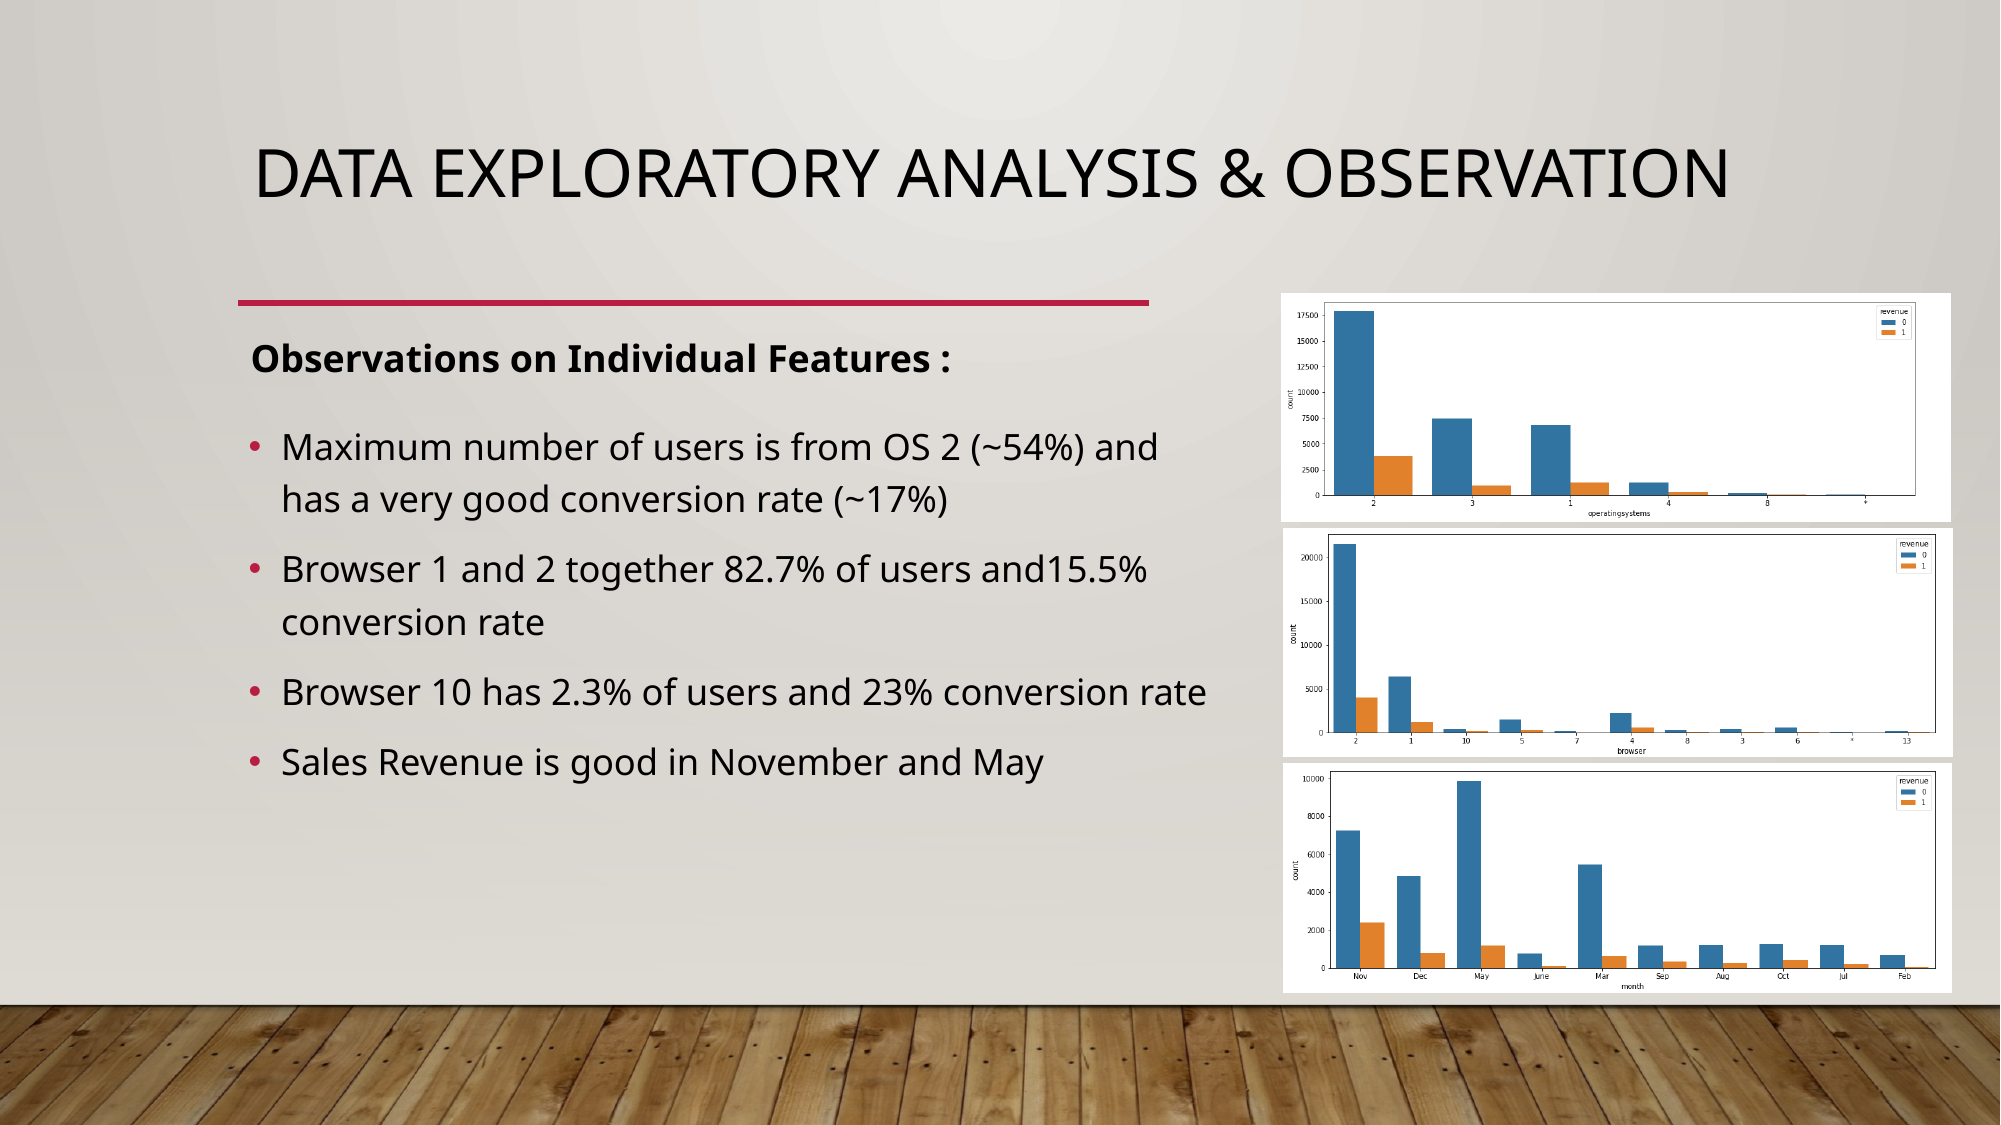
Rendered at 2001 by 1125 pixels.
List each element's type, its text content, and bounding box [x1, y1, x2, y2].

text_box [0, 0, 2000, 330]
title DATA Exploratory Analysis & Observation [238, 131, 1814, 305]
picture [1282, 763, 1952, 994]
text_box Observations on Individual Features : [235, 327, 1237, 388]
picture [1281, 293, 1951, 522]
picture [1282, 528, 1953, 757]
text_box [0, 330, 2000, 1004]
list Maximum number of users is from OS 2 (~54%) and has a very good conversion rate (~17%) Browser 1 and 2 together 82.7% of users and15.5% conversion rate Browser 10 has 2.3% of users and 23% conversion rate Sales Revenue is good in November and May [233, 407, 1233, 842]
picture [0, 1006, 2000, 1125]
